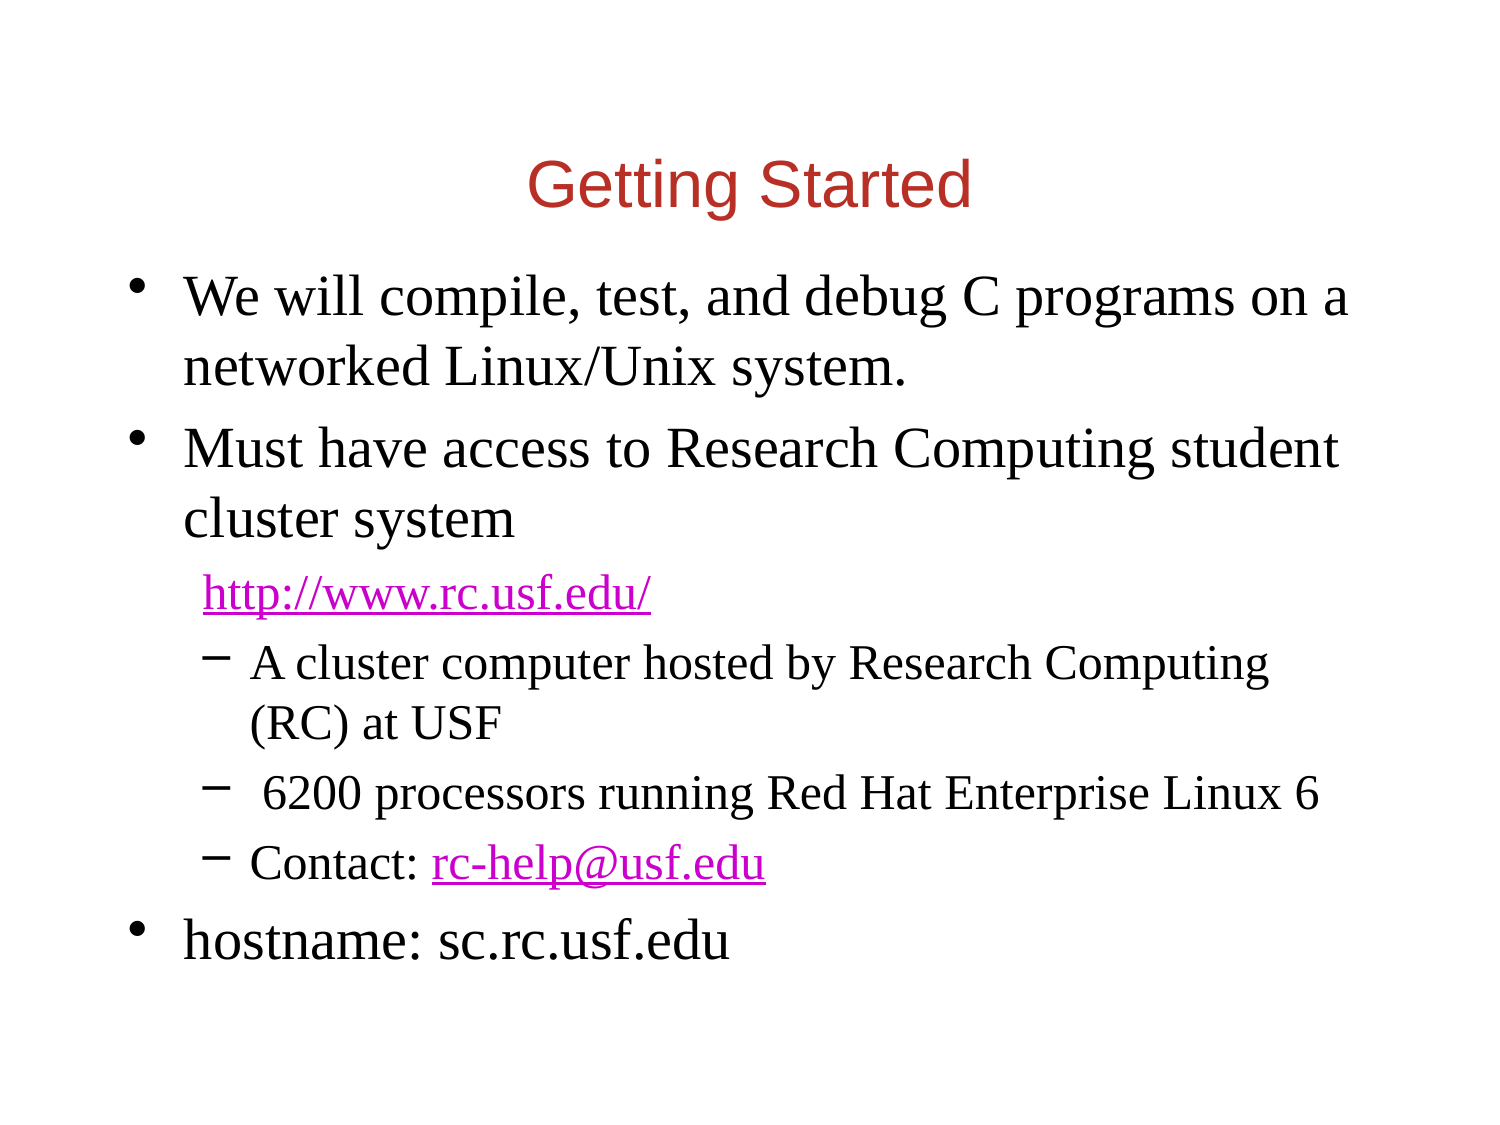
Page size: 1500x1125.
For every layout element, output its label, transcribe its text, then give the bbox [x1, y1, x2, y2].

title Getting Started [112, 125, 1388, 238]
list We will compile, test, and debug C programs on a networked Linux/Unix system. Must have access to Research Computing student cluster system http://www.rc.usf.edu/ A cluster computer hosted by Research Computing (RC) at USF 6200 processors running Red Hat Enterprise Linux 6 Contact: rc-help@usf.edu hostname: sc.rc.usf.edu [112, 249, 1388, 1038]
